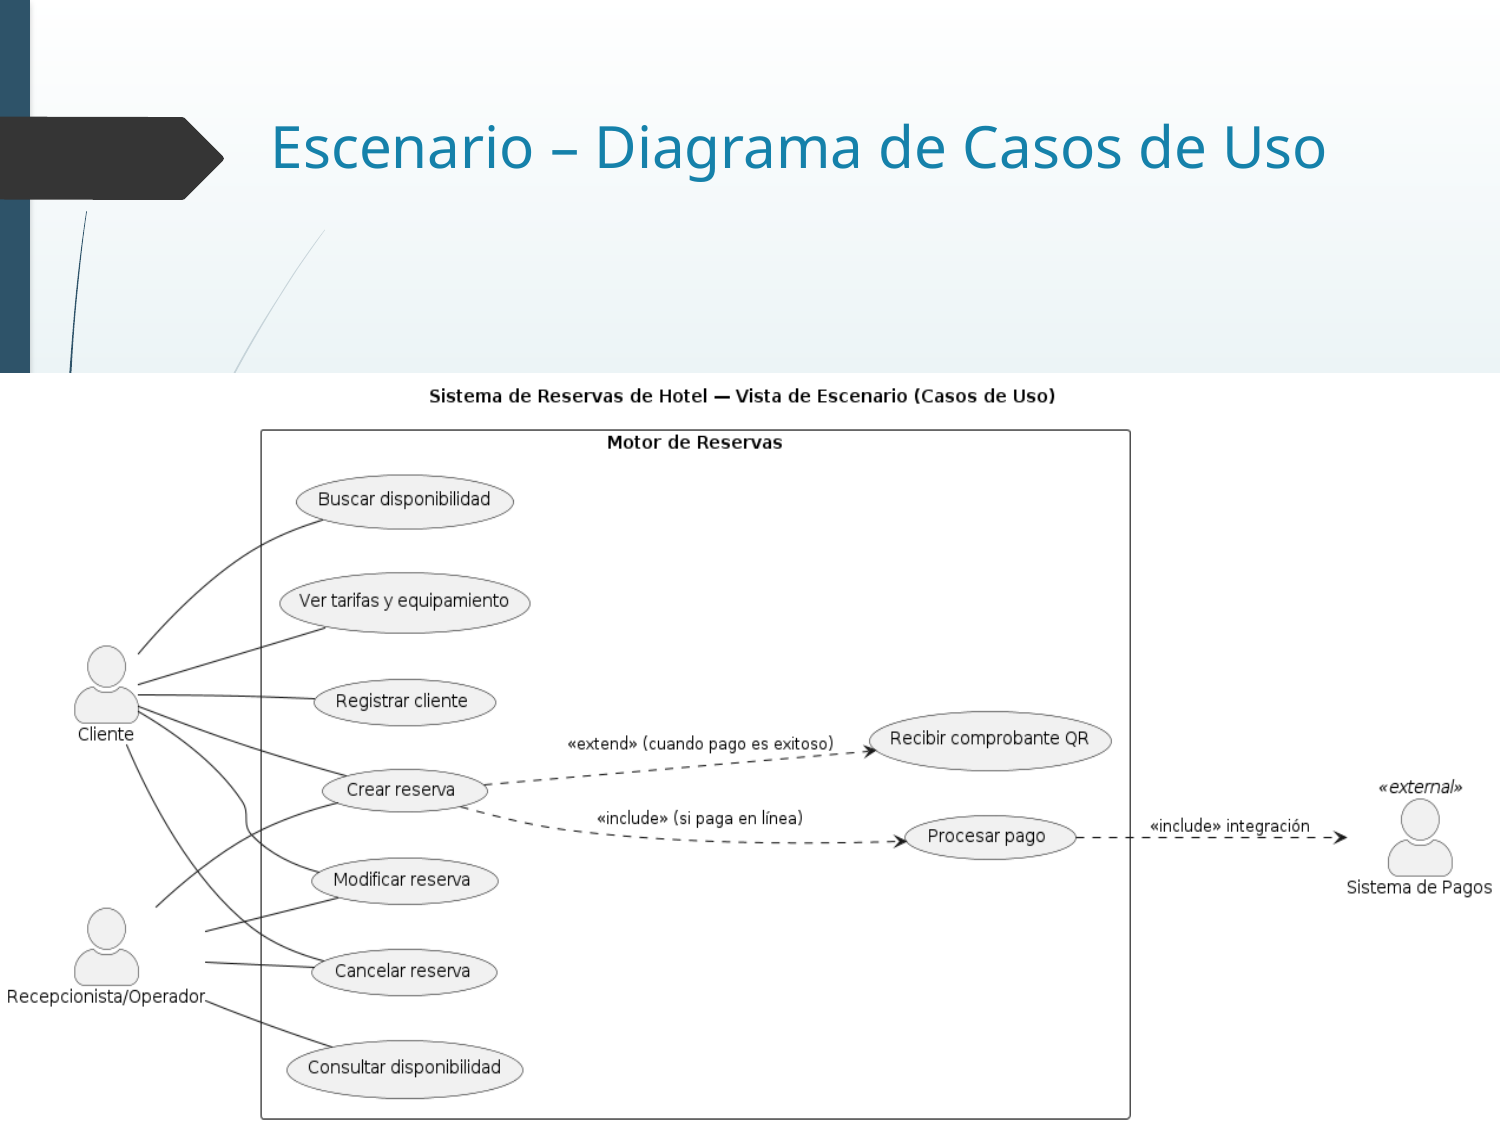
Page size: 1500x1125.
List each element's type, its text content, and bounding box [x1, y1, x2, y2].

picture [0, 373, 1500, 1125]
title Escenario – Diagrama de Casos de Uso [255, 102, 1500, 313]
